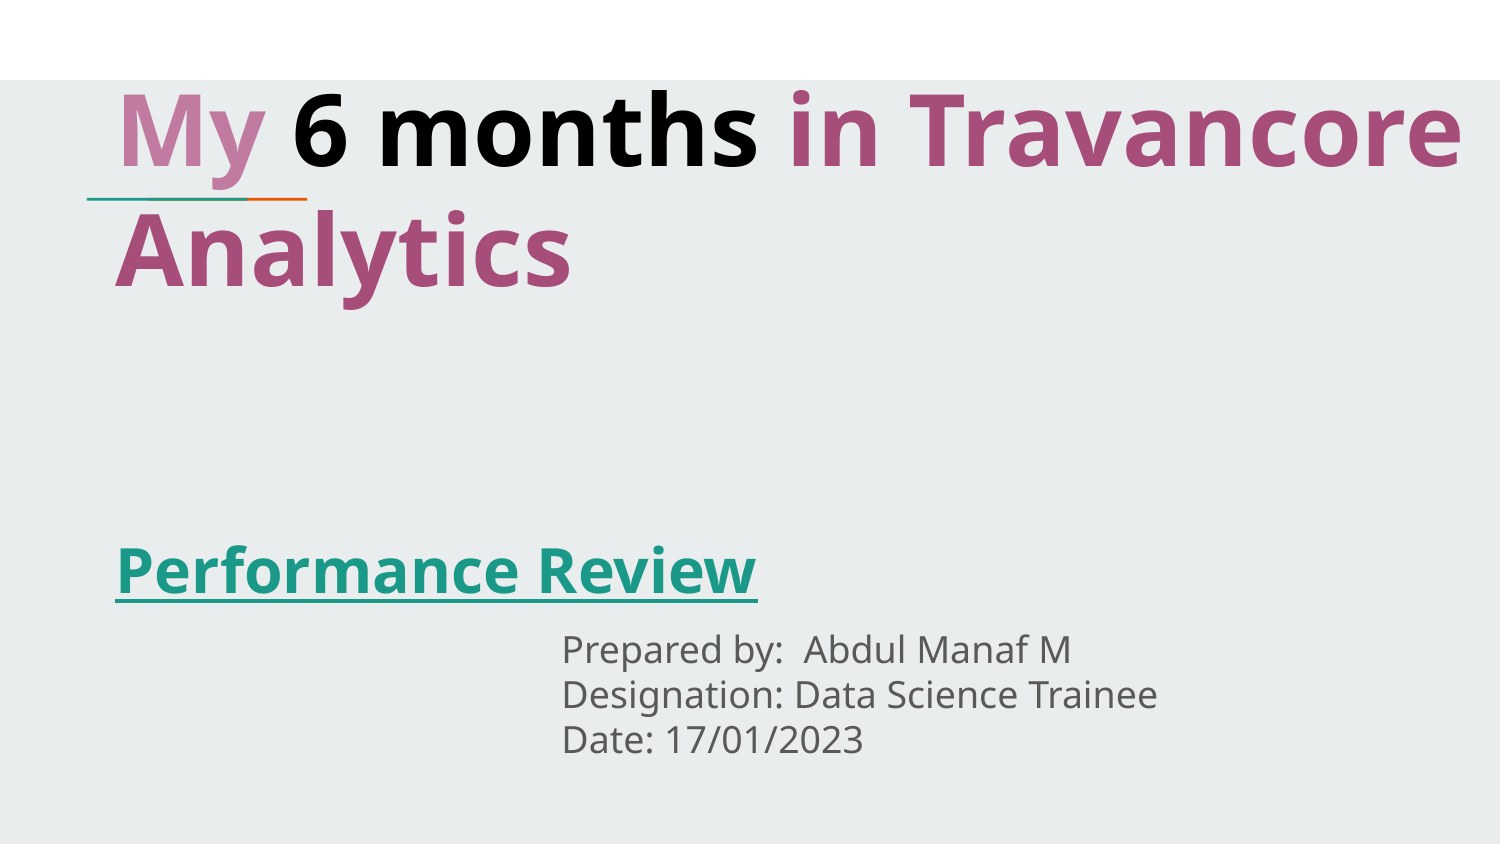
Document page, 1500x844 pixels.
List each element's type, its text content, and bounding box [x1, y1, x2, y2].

subtitle Prepared by: Abdul Manaf M Designation: Data Science Trainee Date: 17/01/2023 [546, 610, 1464, 811]
title My 6 months in Travancore Analytics Performance Review [100, 51, 1498, 488]
